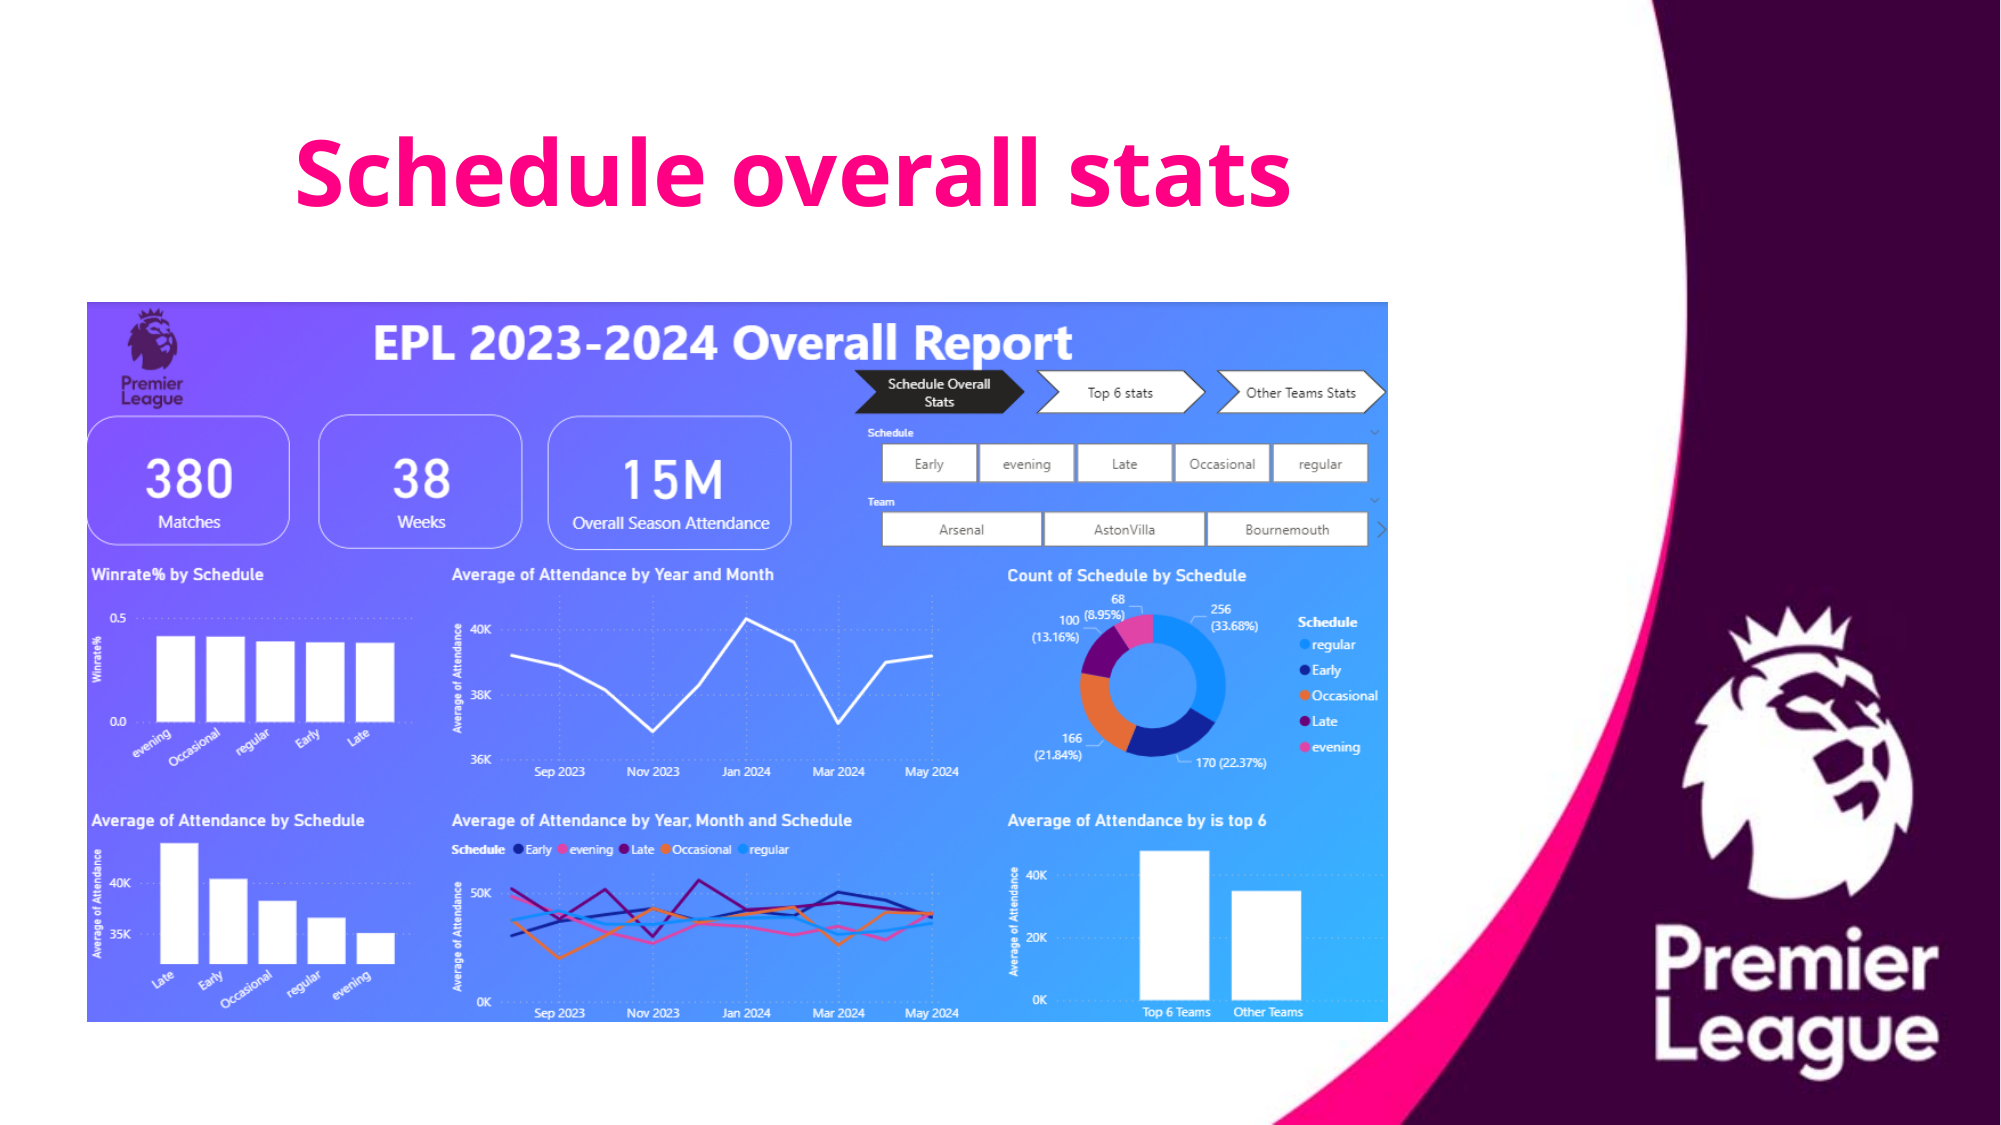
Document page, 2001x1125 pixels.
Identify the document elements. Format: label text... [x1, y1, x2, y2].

picture [0, 0, 2001, 1125]
title Schedule overall stats [87, 68, 1502, 286]
